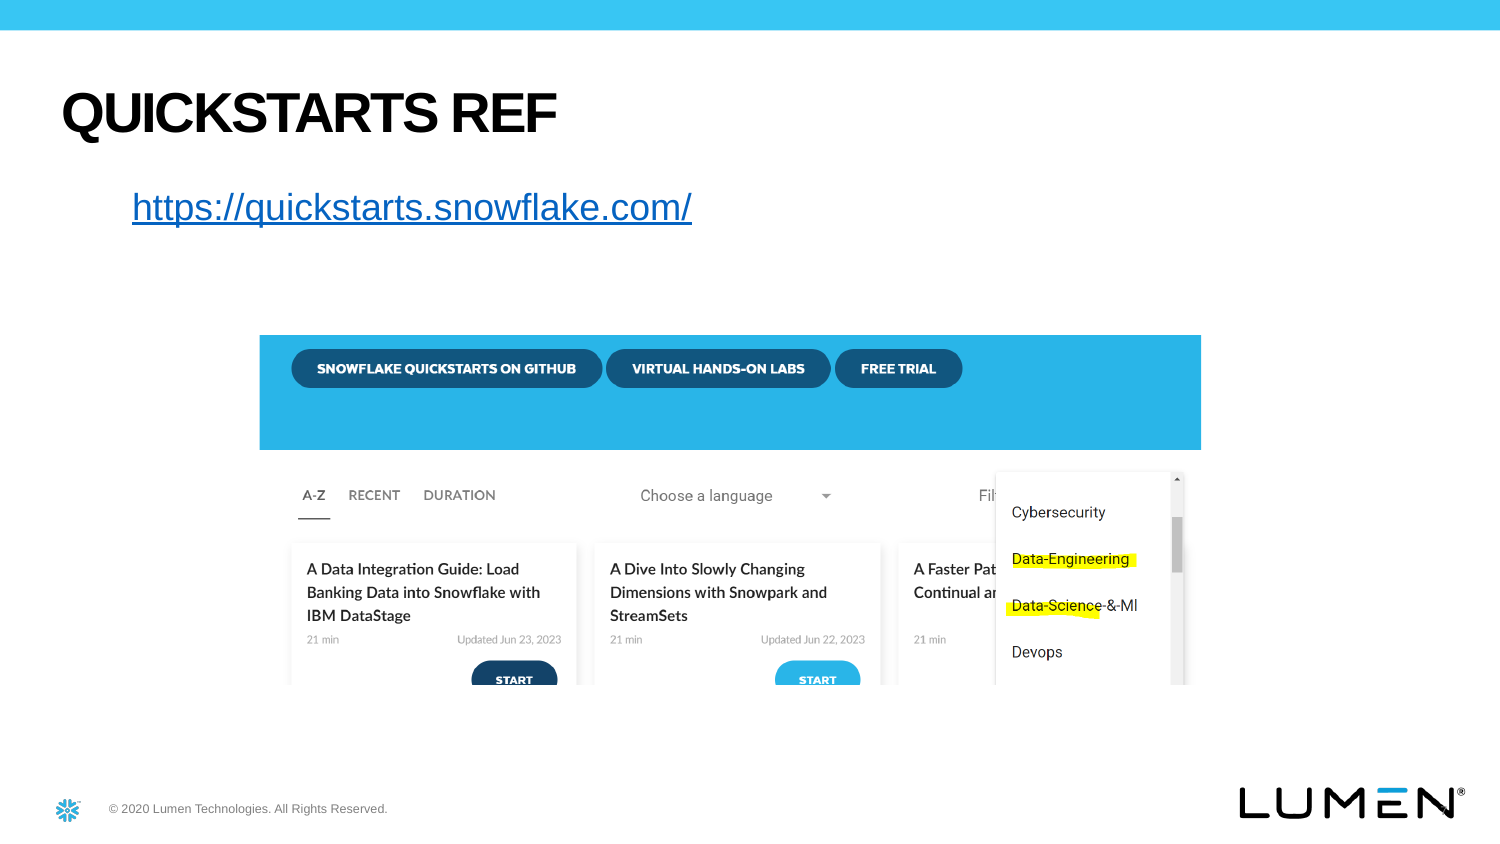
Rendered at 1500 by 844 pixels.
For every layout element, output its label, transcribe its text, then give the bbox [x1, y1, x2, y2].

slide_number 7 [1420, 780, 1463, 826]
text_box https://quickstarts.snowflake.com/ [117, 178, 1166, 281]
picture [55, 798, 82, 823]
picture [1220, 767, 1484, 838]
picture [259, 335, 1202, 685]
list QuickStartS REF [46, 63, 1454, 153]
